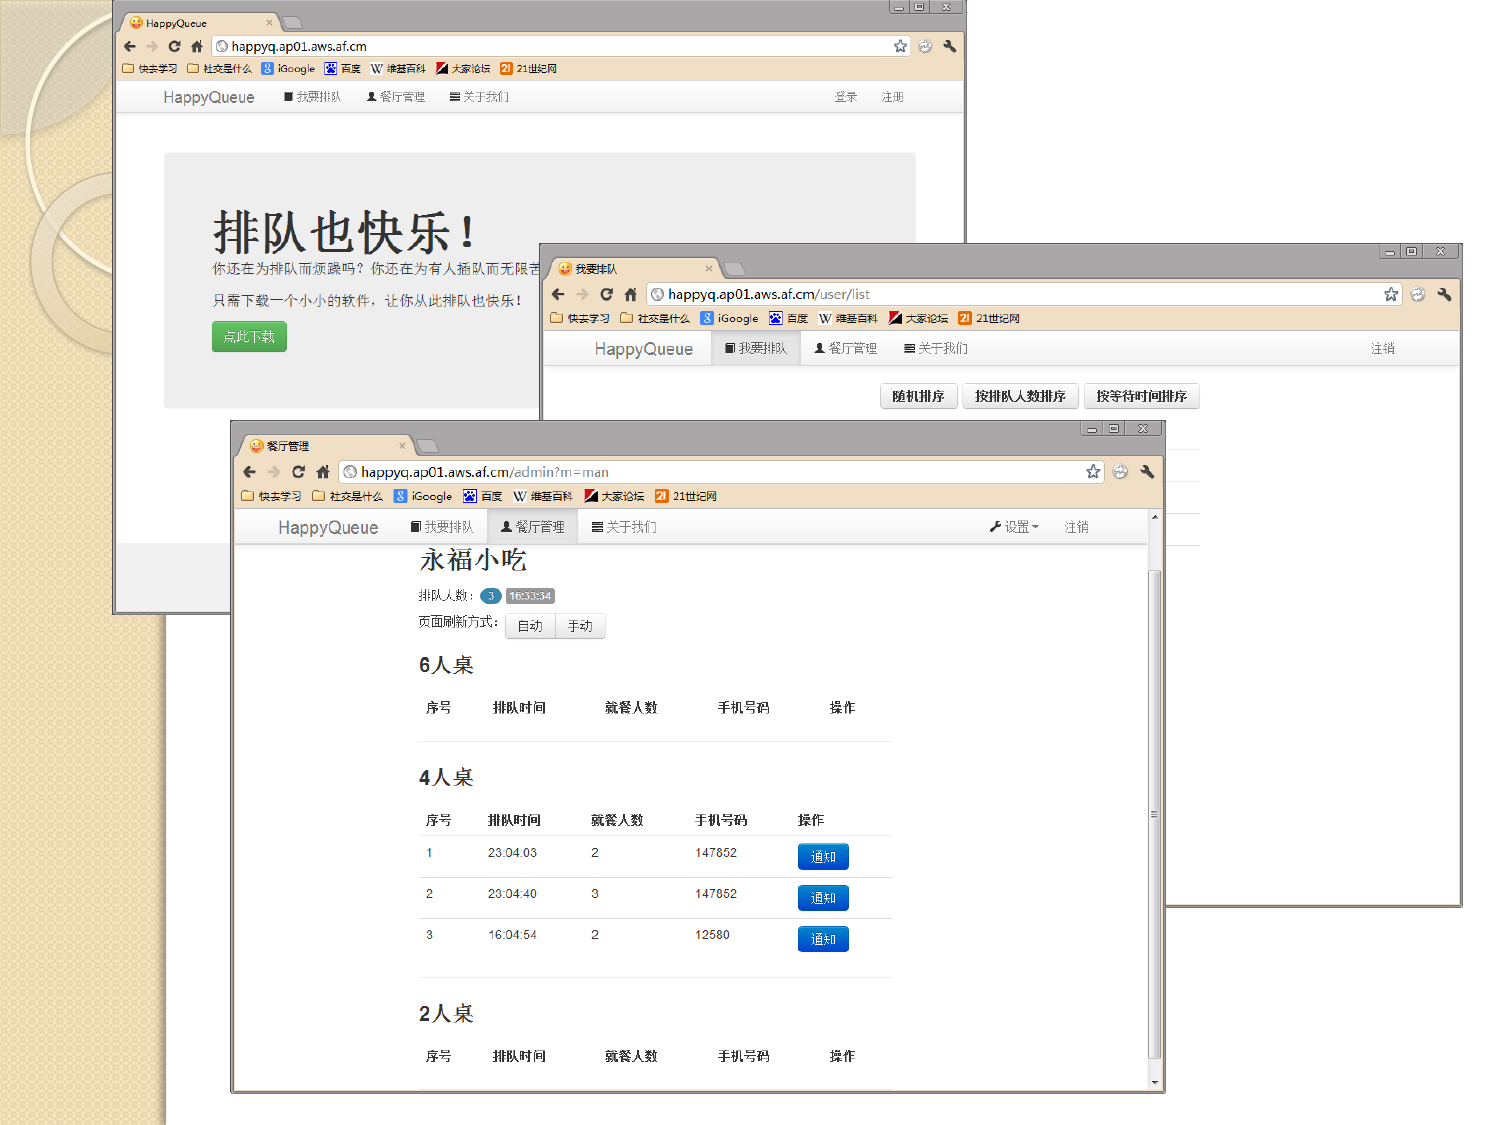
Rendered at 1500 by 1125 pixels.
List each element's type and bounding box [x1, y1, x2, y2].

picture [111, 0, 1463, 1094]
